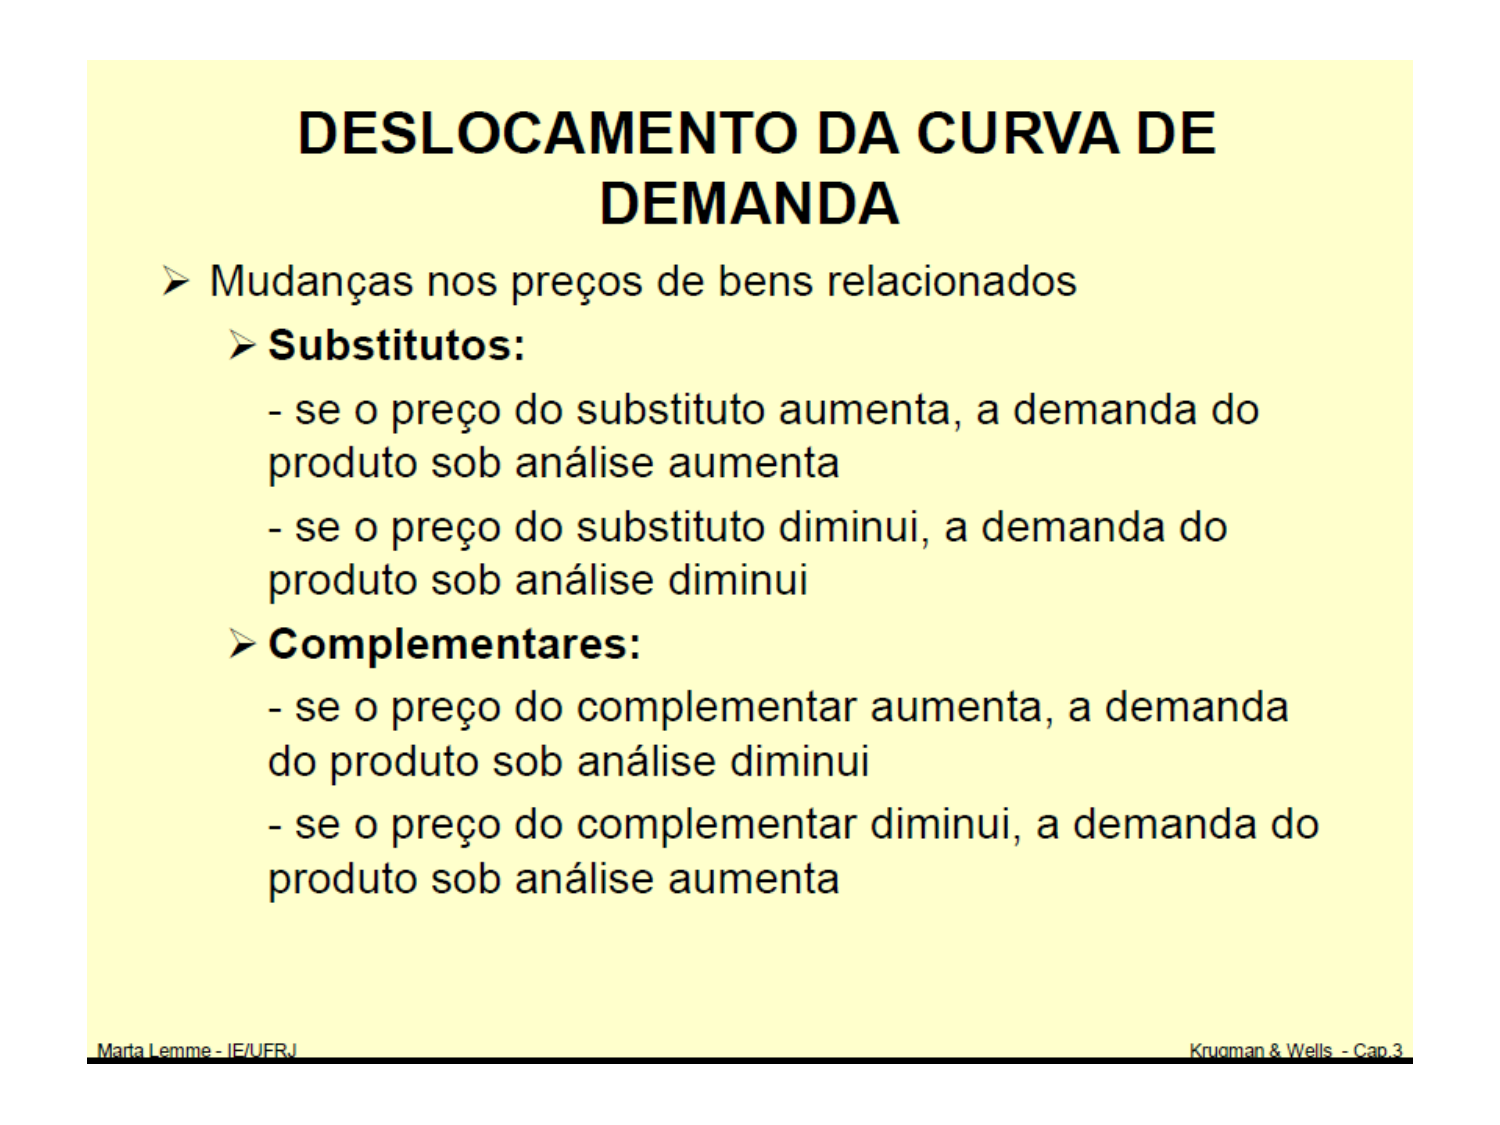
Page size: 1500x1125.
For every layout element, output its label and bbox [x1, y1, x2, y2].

picture [87, 60, 1413, 1065]
